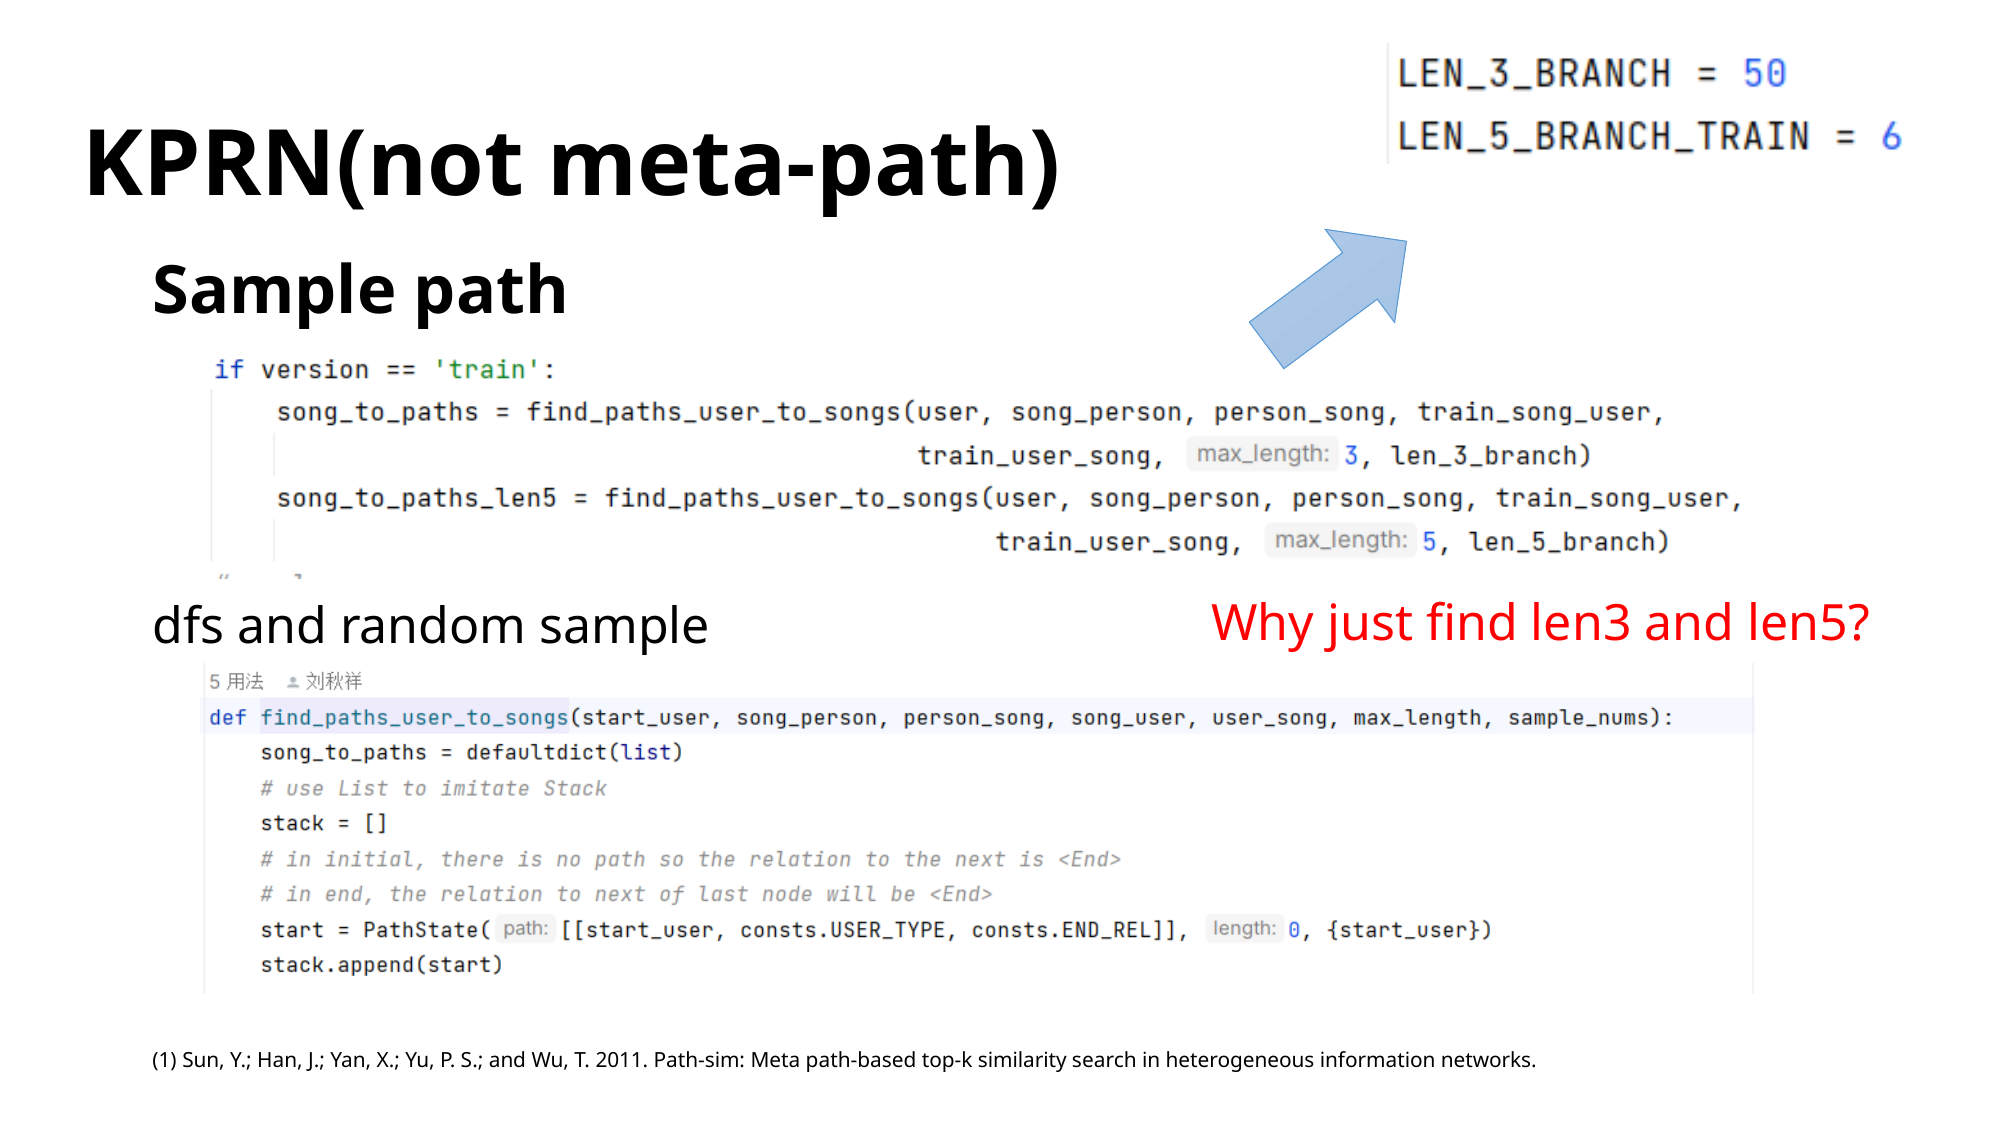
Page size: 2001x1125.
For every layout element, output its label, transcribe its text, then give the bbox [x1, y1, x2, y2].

picture [200, 344, 1755, 579]
text_box [1248, 228, 1408, 344]
list Sample path dfs and random sample (1) Sun, Y.; Han, J.; Yan, X.; Yu, P. S.; and Wu, T. 2011. Path-sim: Meta path-based top-k similarity search in heterogeneous information networks. [137, 248, 1863, 1125]
picture [200, 663, 1755, 994]
text_box Why just find len3 and len5? [1196, 583, 1932, 659]
picture [1385, 43, 1932, 164]
title KPRN(not meta-path) [67, 57, 1793, 275]
